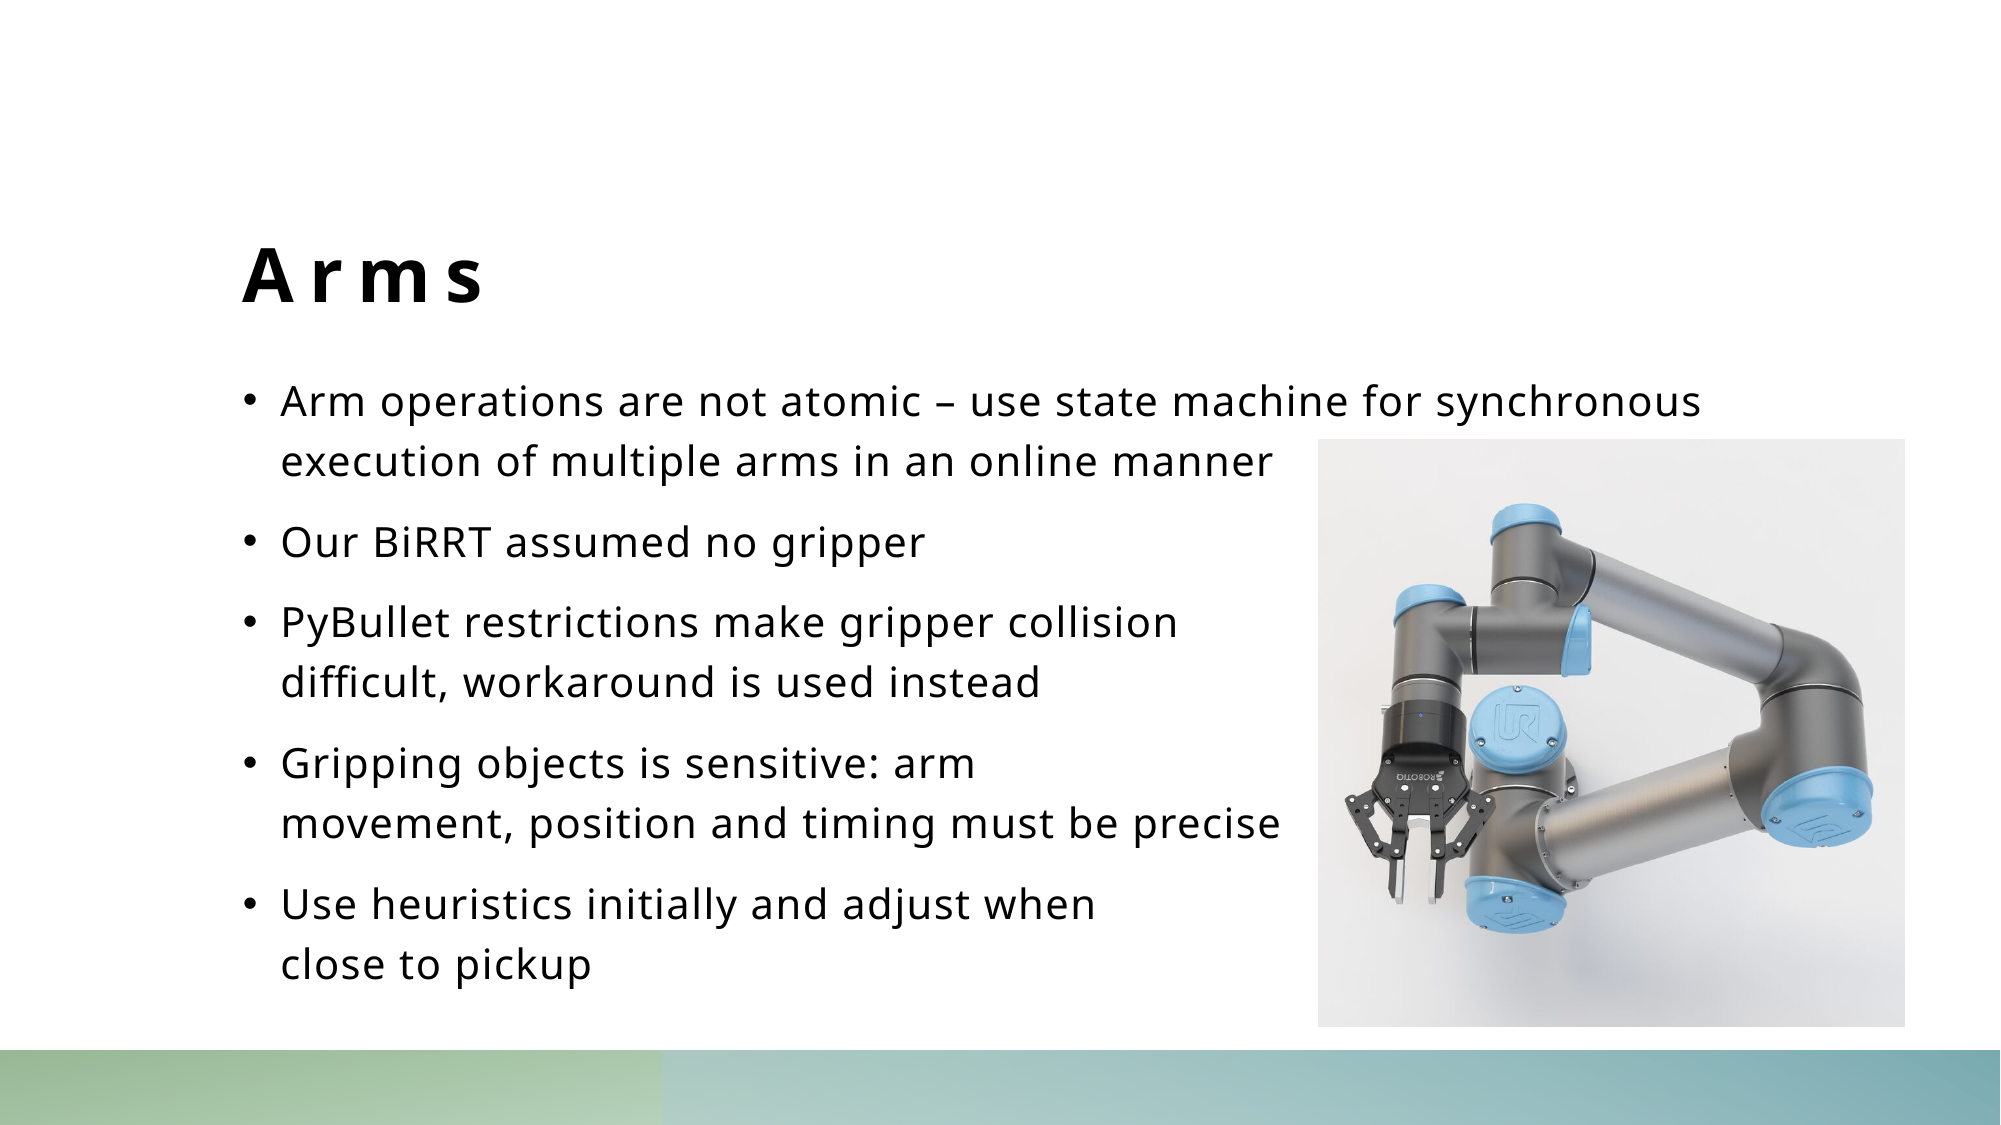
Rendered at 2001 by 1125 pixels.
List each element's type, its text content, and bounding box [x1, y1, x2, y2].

list Arm operations are not atomic – use state machine for synchronous execution of multiple arms in an online manner Our BiRRT assumed no gripper PyBullet restrictions make gripper collision difficult, workaround is used instead Gripping objects is sensitive: arm movement, position and timing must be precise Use heuristics initially and adjust when close to pickup [225, 346, 1905, 996]
picture [1318, 439, 1905, 1027]
title Arms [225, 130, 1905, 333]
